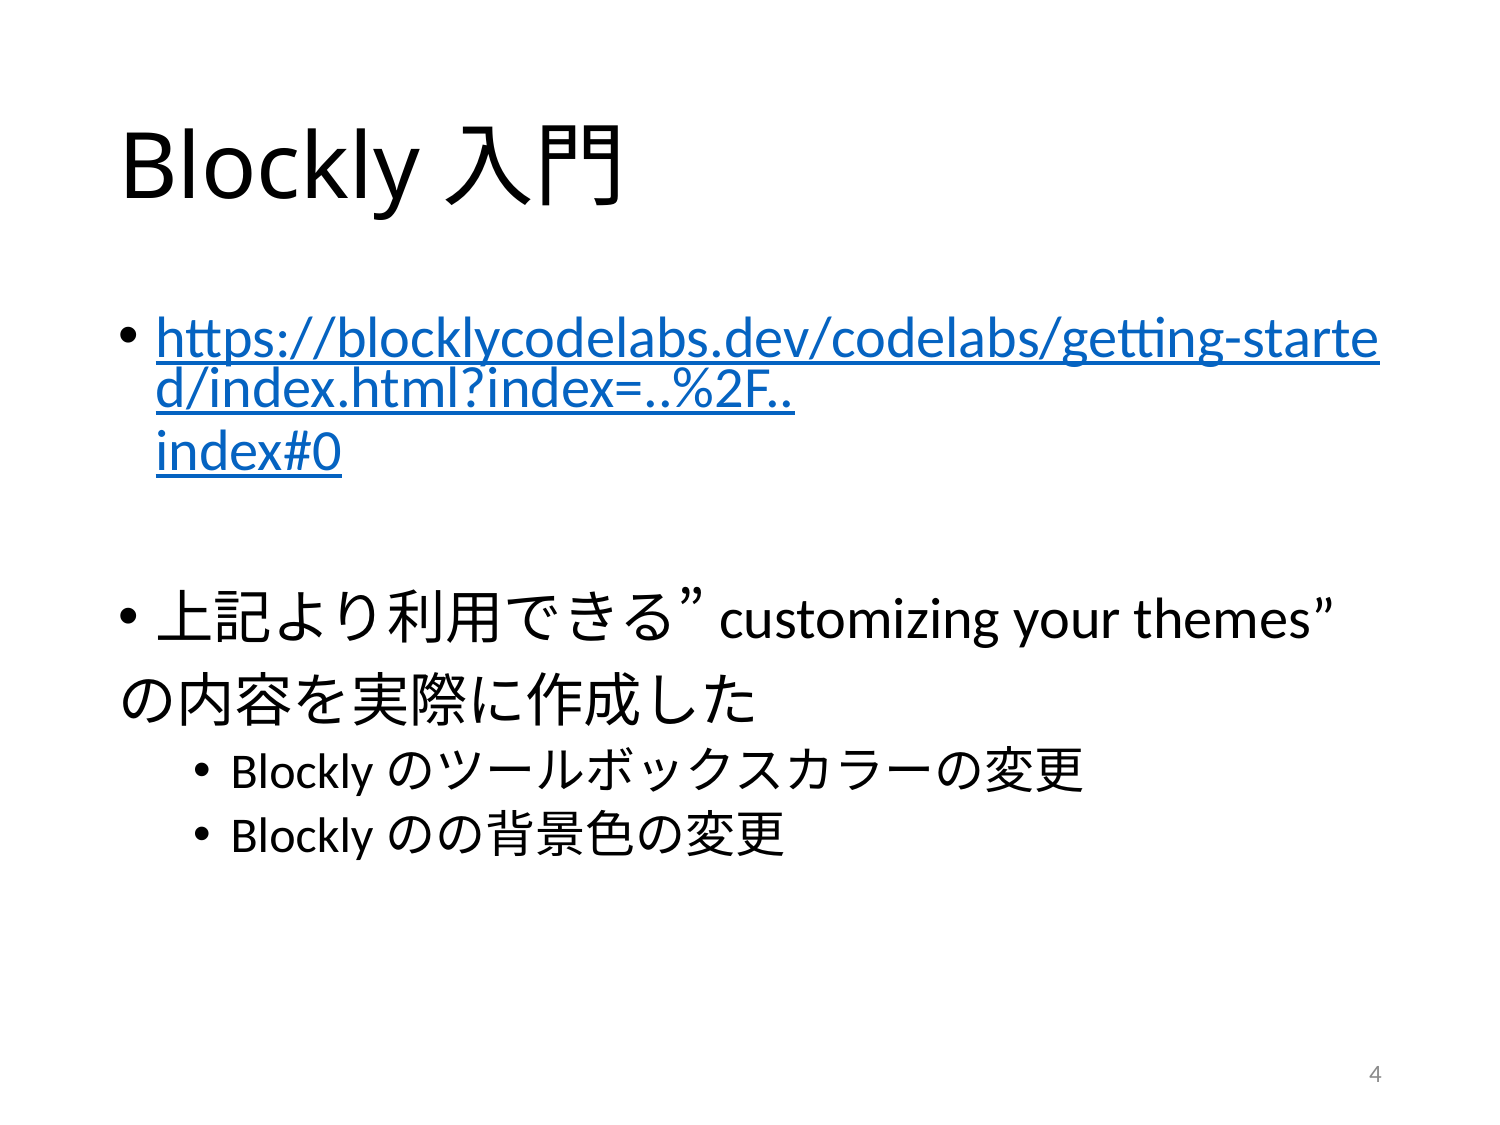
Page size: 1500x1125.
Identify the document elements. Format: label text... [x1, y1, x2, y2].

list https://blocklycodelabs.dev/codelabs/getting-started/index.html?index=..%2F..index#0 上記より利用できる”customizing your themes” の内容を実際に作成した Blocklyのツールボックスカラーの変更 Blocklyのの背景色の変更 [103, 299, 1397, 1014]
slide_number 4 [1059, 1042, 1397, 1103]
title Blockly入門 [103, 59, 1397, 278]
